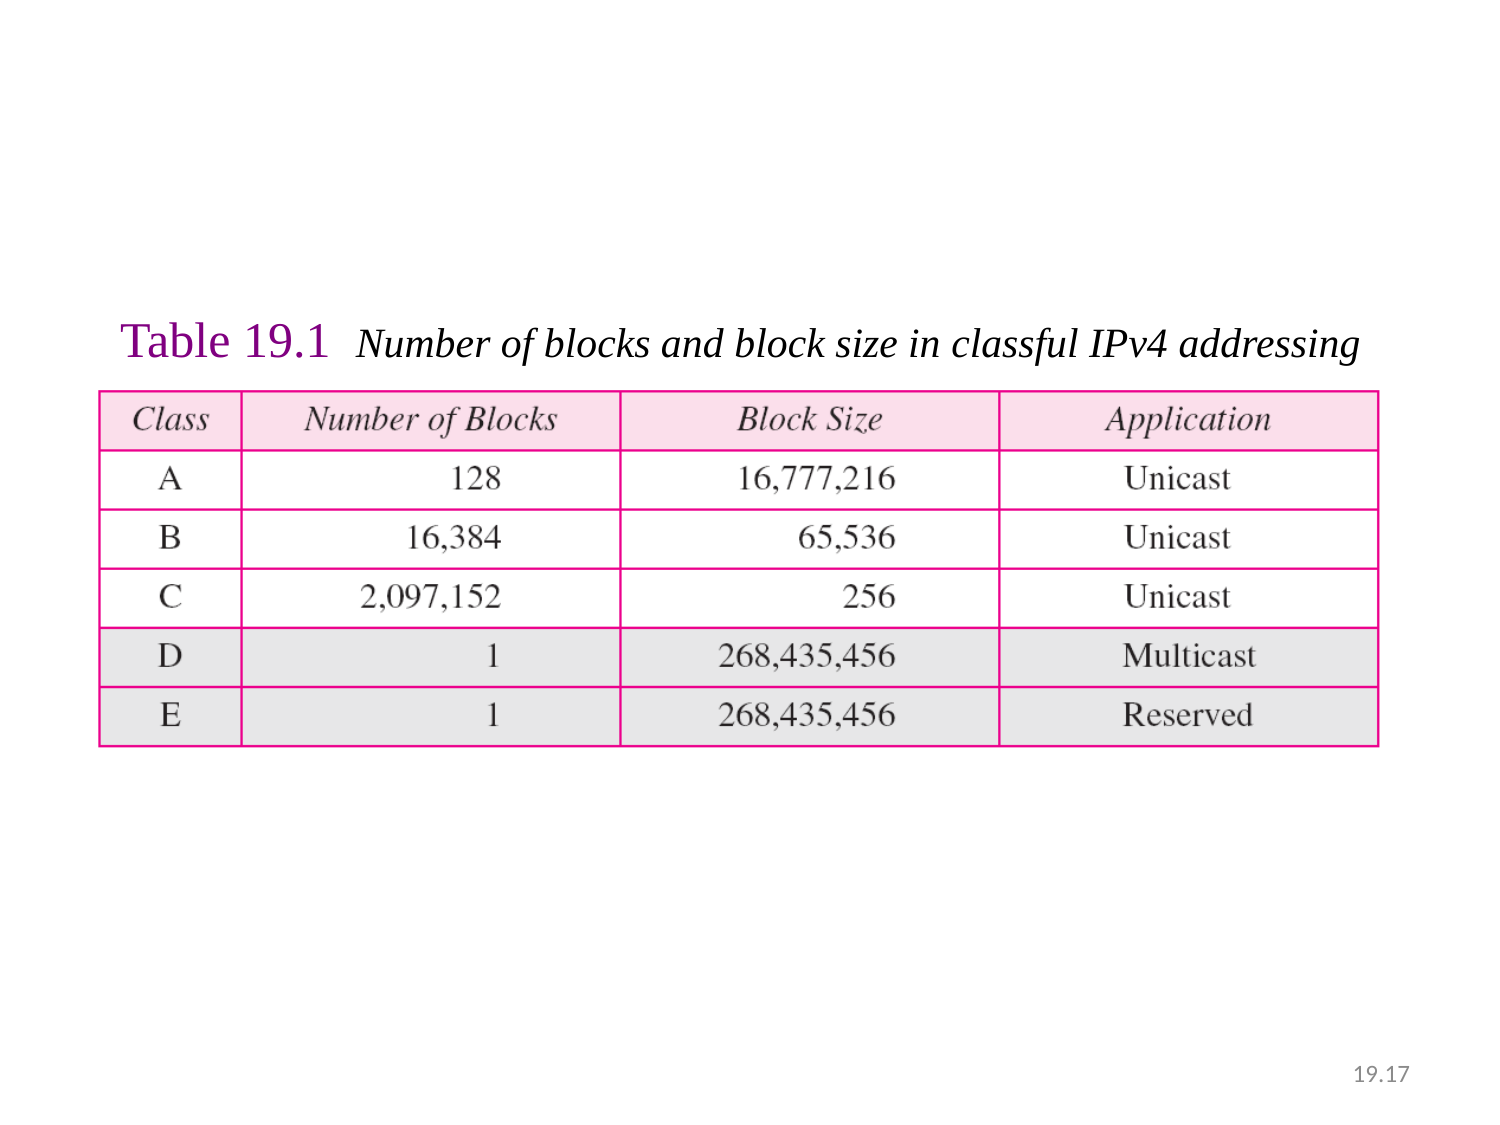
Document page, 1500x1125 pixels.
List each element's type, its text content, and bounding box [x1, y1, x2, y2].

text_box Table 19.1 Number of blocks and block size in classful IPv4 addressing [105, 299, 1377, 374]
picture [83, 375, 1401, 763]
slide_number 19.17 [1074, 1042, 1425, 1103]
